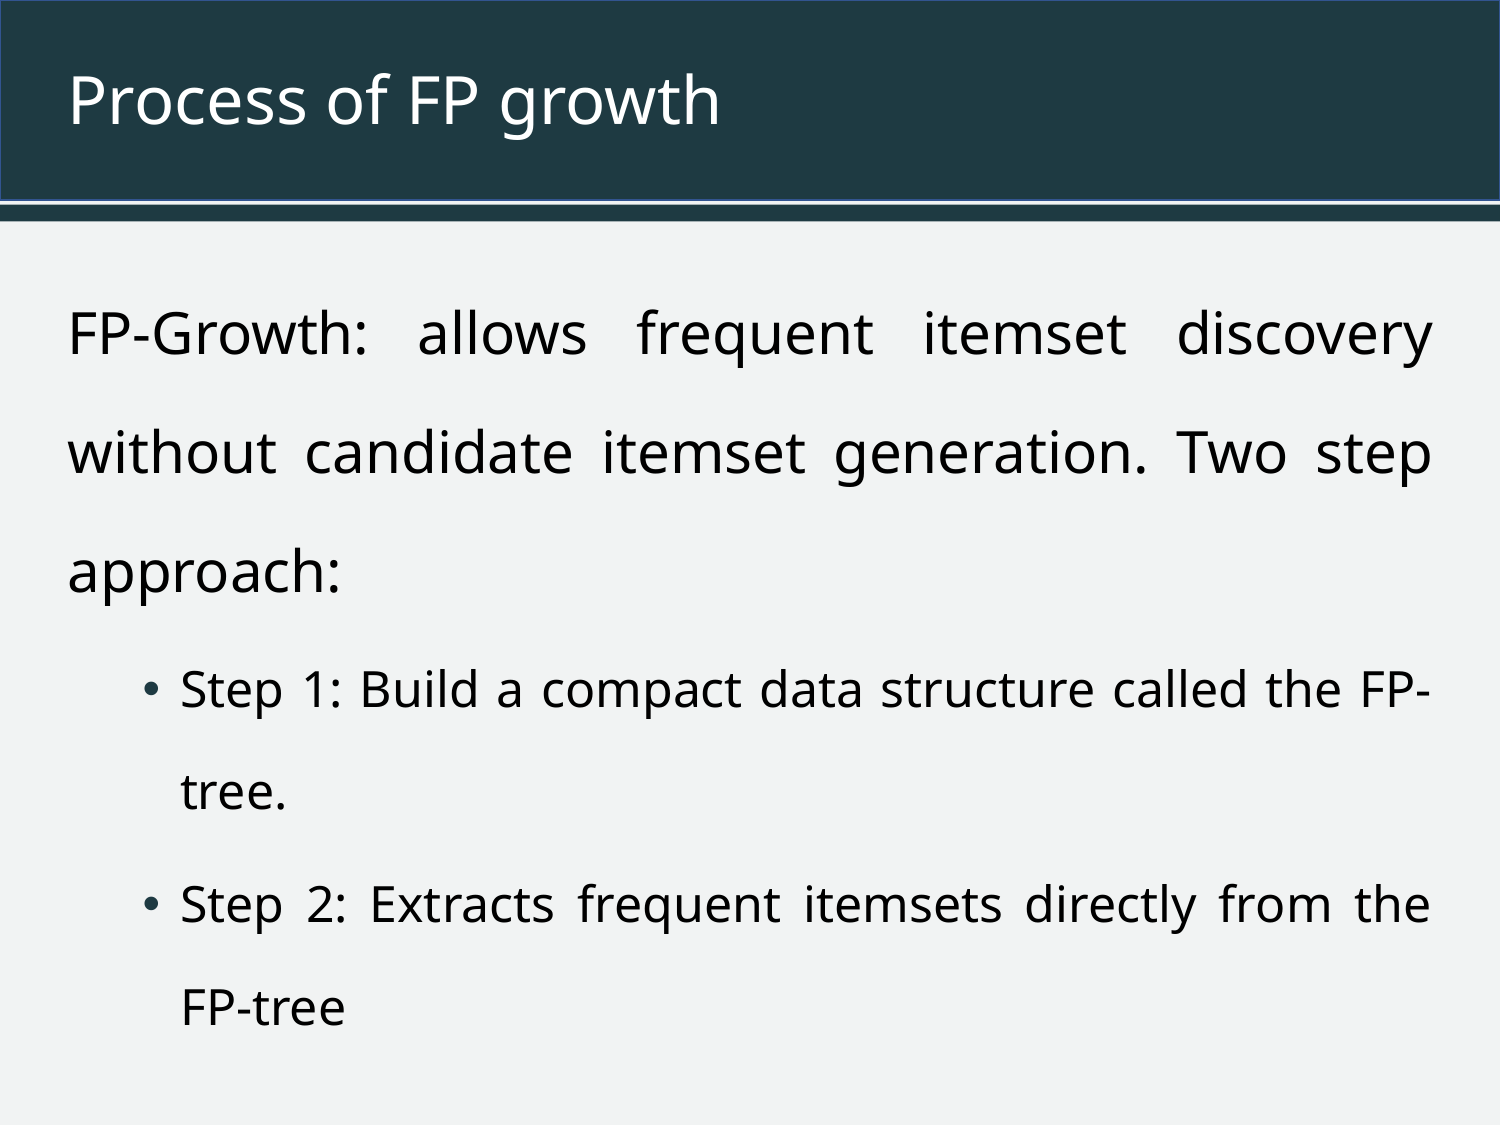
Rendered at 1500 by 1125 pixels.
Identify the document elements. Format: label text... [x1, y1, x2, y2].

title Process of FP growth [52, 0, 1500, 200]
list FP-Growth: allows frequent itemset discovery without candidate itemset generation. Two step approach: Step 1: Build a compact data structure called the FP-tree. Step 2: Extracts frequent itemsets directly from the FP-tree [52, 245, 1448, 1096]
